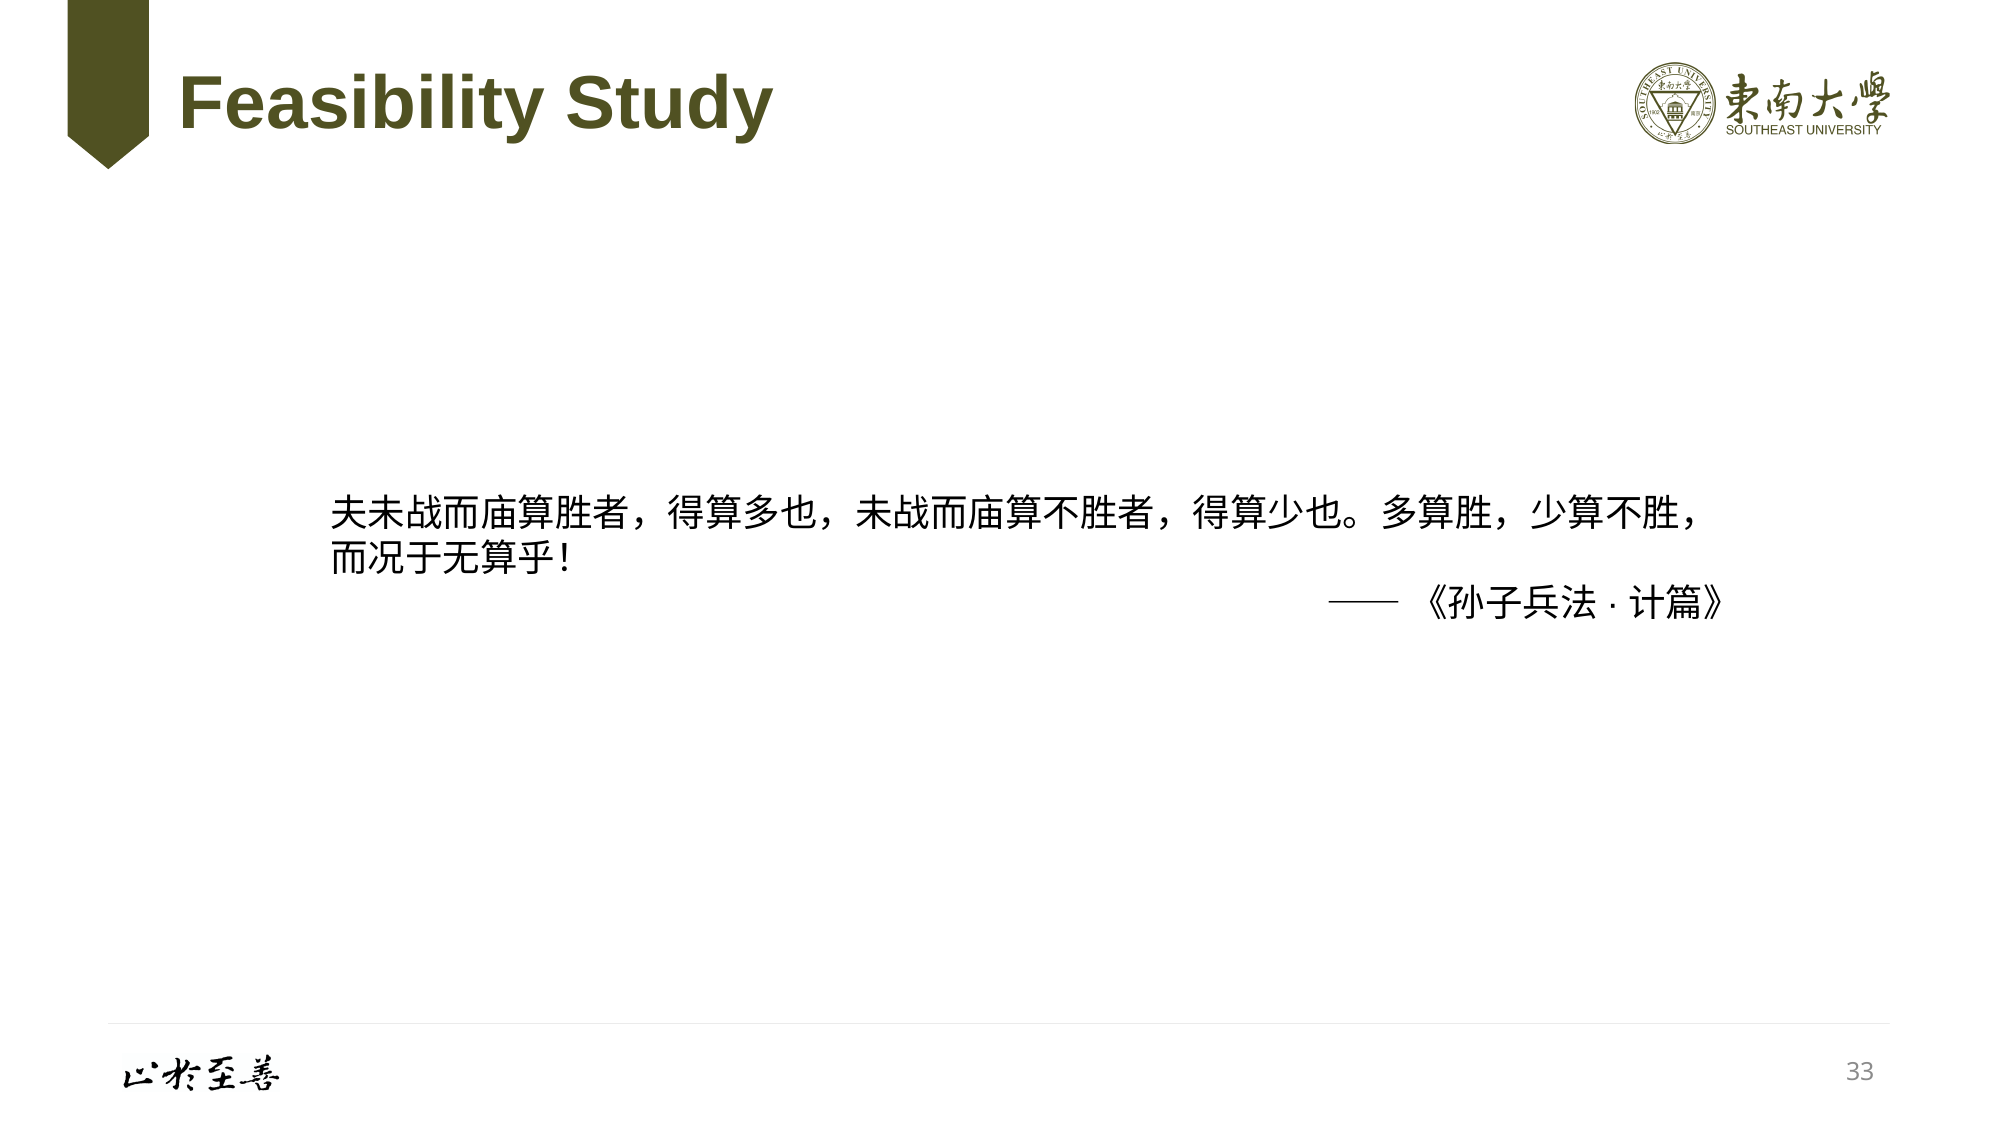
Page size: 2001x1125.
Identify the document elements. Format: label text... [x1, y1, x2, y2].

slide_number 33 [1439, 1042, 1890, 1103]
title Feasibility Study [178, 39, 1519, 169]
text_box 夫未战而庙算胜者，得算多也，未战而庙算不胜者，得算少也。多算胜，少算不胜，而况于无算乎！ ——《孙子兵法·计篇》 [315, 481, 1756, 864]
picture [122, 1053, 280, 1092]
